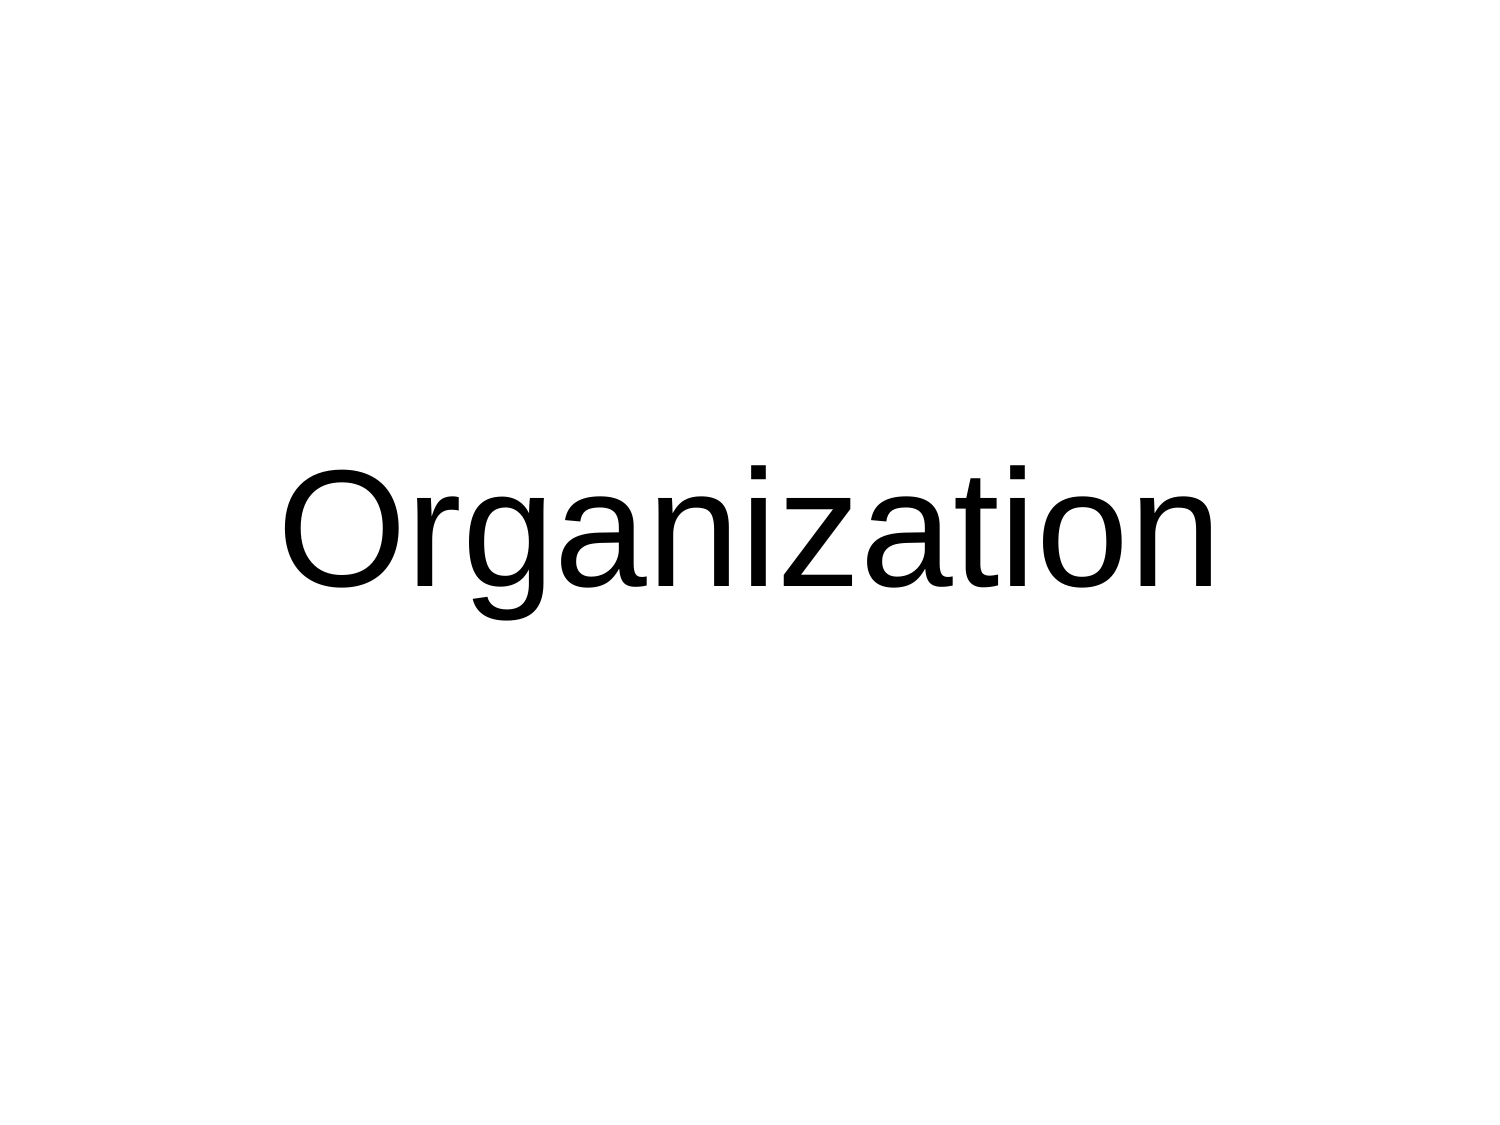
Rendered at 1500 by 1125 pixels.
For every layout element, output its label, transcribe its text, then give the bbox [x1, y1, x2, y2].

list Organization [75, 412, 1425, 1005]
